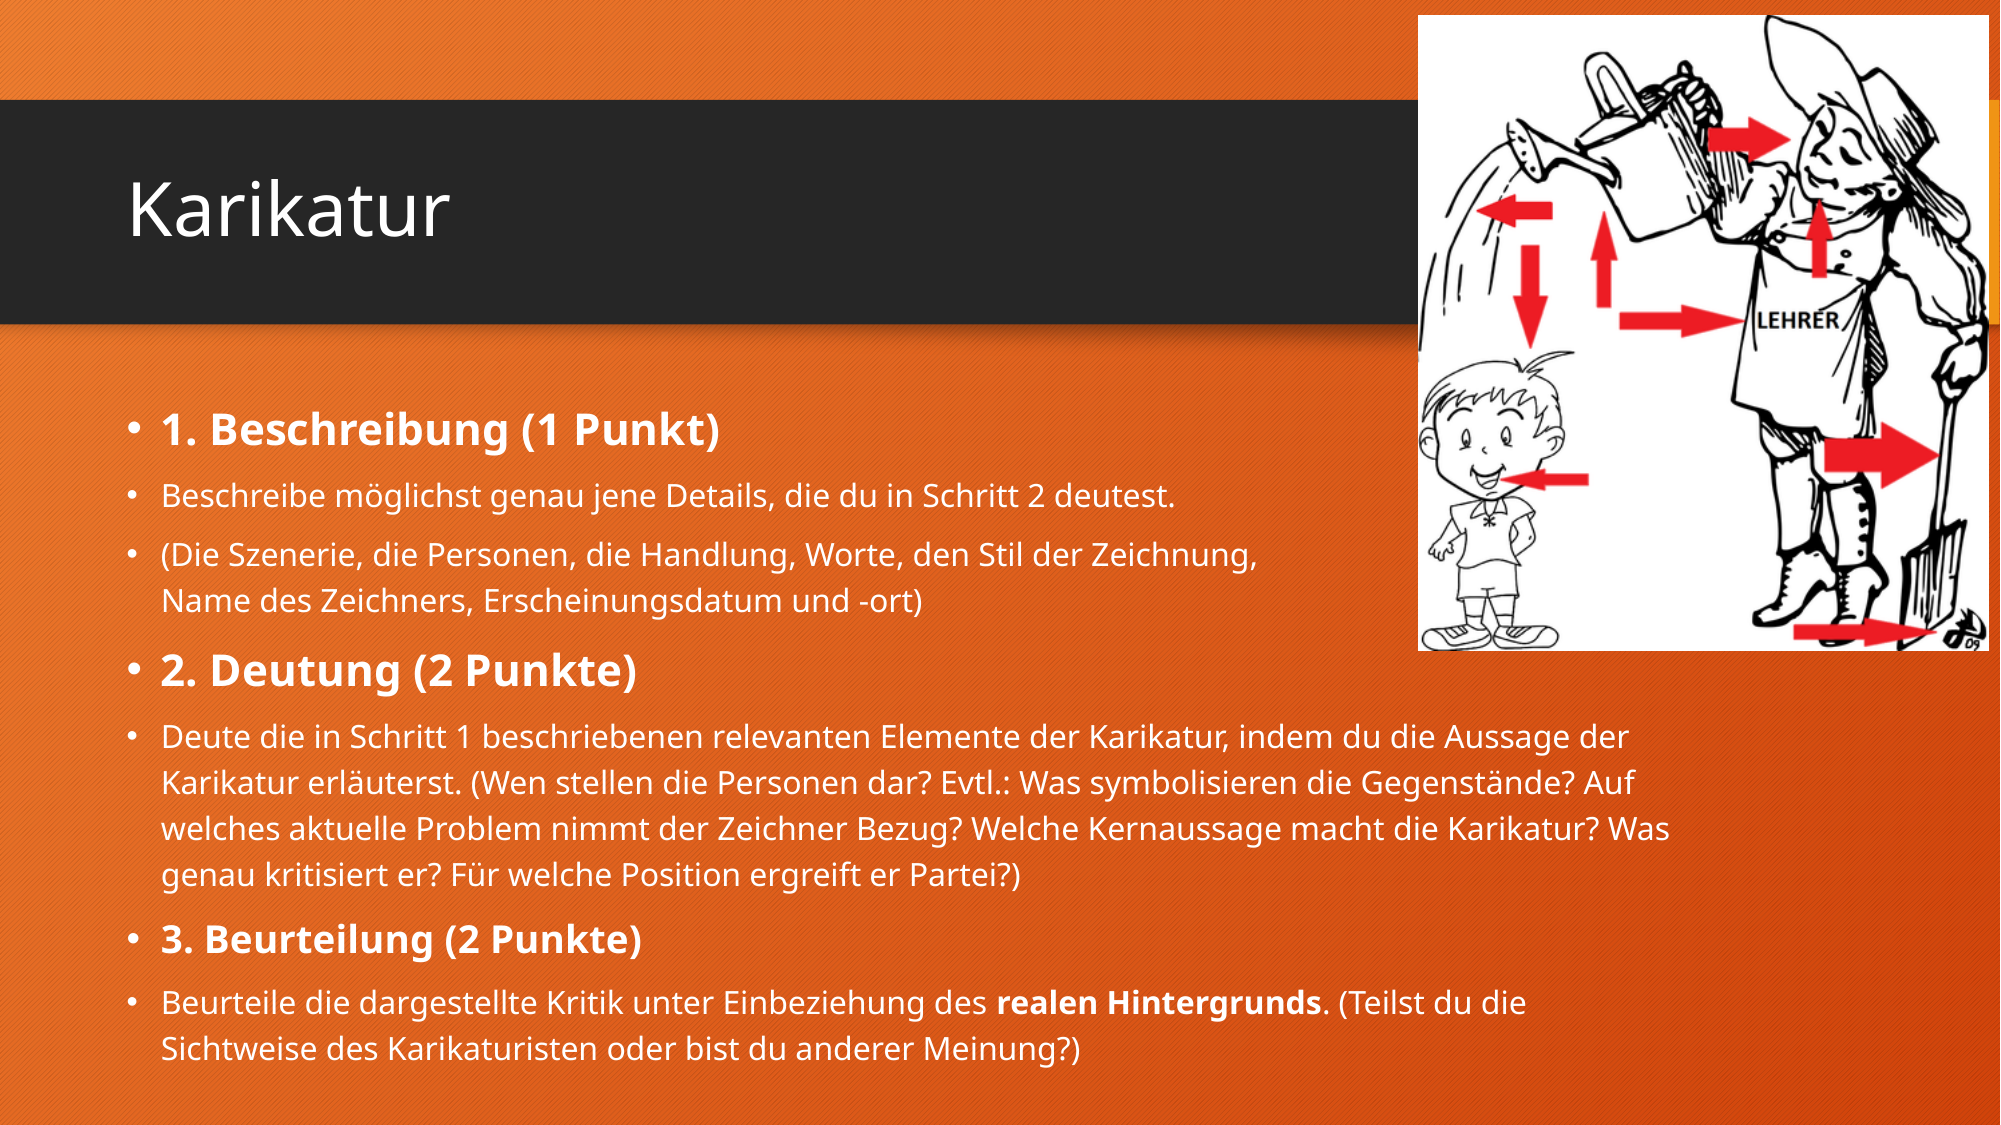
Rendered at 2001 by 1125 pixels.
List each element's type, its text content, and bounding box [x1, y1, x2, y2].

title Karikatur [111, 123, 1418, 301]
picture [0, 14, 2000, 651]
list 1. Beschreibung (1 Punkt) Beschreibe möglichst genau jene Details, die du in Schritt 2 deutest. (Die Szenerie, die Personen, die Handlung, Worte, den Stil der Zeichnung, Name des Zeichners, Erscheinungsdatum und -ort) 2. Deutung (2 Punkte) Deute die in Schritt 1 beschriebenen relevanten Elemente der Karikatur, indem du die Aussage der Karikatur erläuterst. (Wen stellen die Personen dar? Evtl.: Was symbolisieren die Gegenstände? Auf welches aktuelle Problem nimmt der Zeichner Bezug? Welche Kernaussage macht die Karikatur? Was genau kritisiert er? Für welche Position ergreift er Partei?) 3. Beurteilung (2 Punkte) Beurteile die dargestellte Kritik unter Einbeziehung des realen Hintergrunds. (Teilst du die Sichtweise des Karikaturisten oder bist du anderer Meinung?) [111, 383, 1689, 1084]
